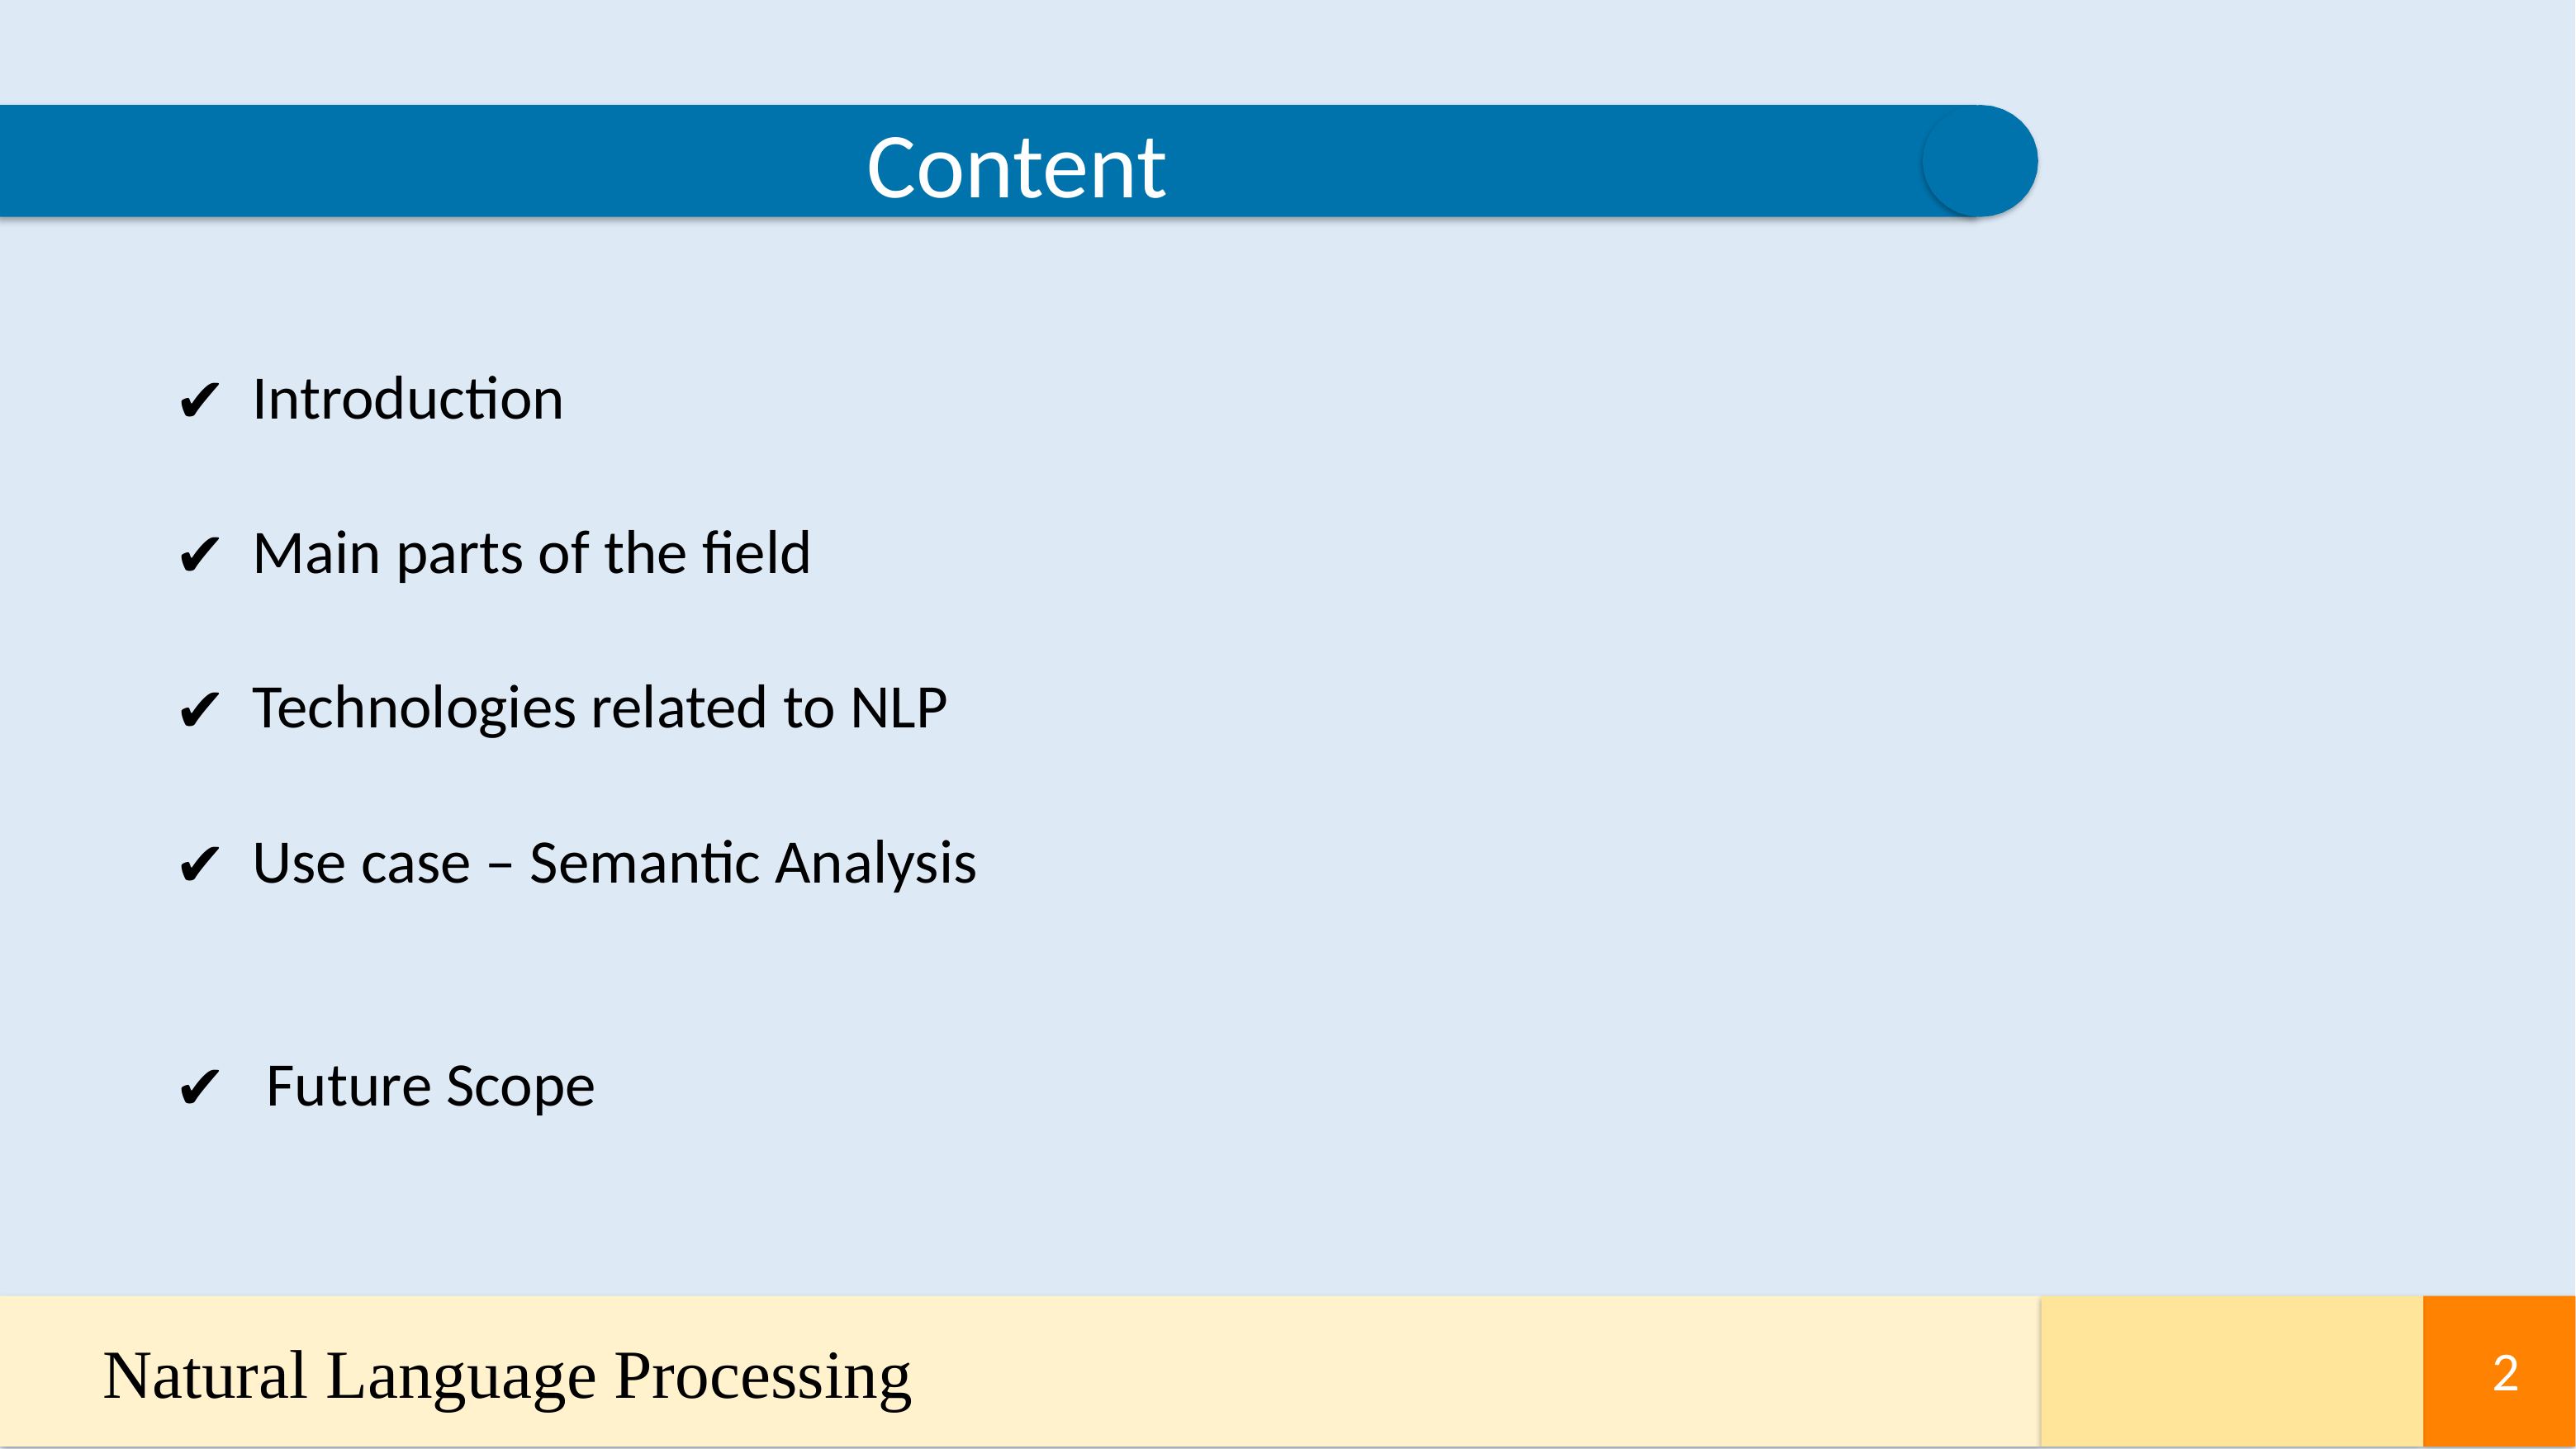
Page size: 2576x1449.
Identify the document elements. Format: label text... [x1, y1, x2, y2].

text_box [0, 1295, 2576, 1447]
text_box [0, 104, 2039, 218]
text_box Introduction Main parts of the field Technologies related to NLP Use case – Semantic Analysis Future Scope [162, 239, 1670, 1236]
